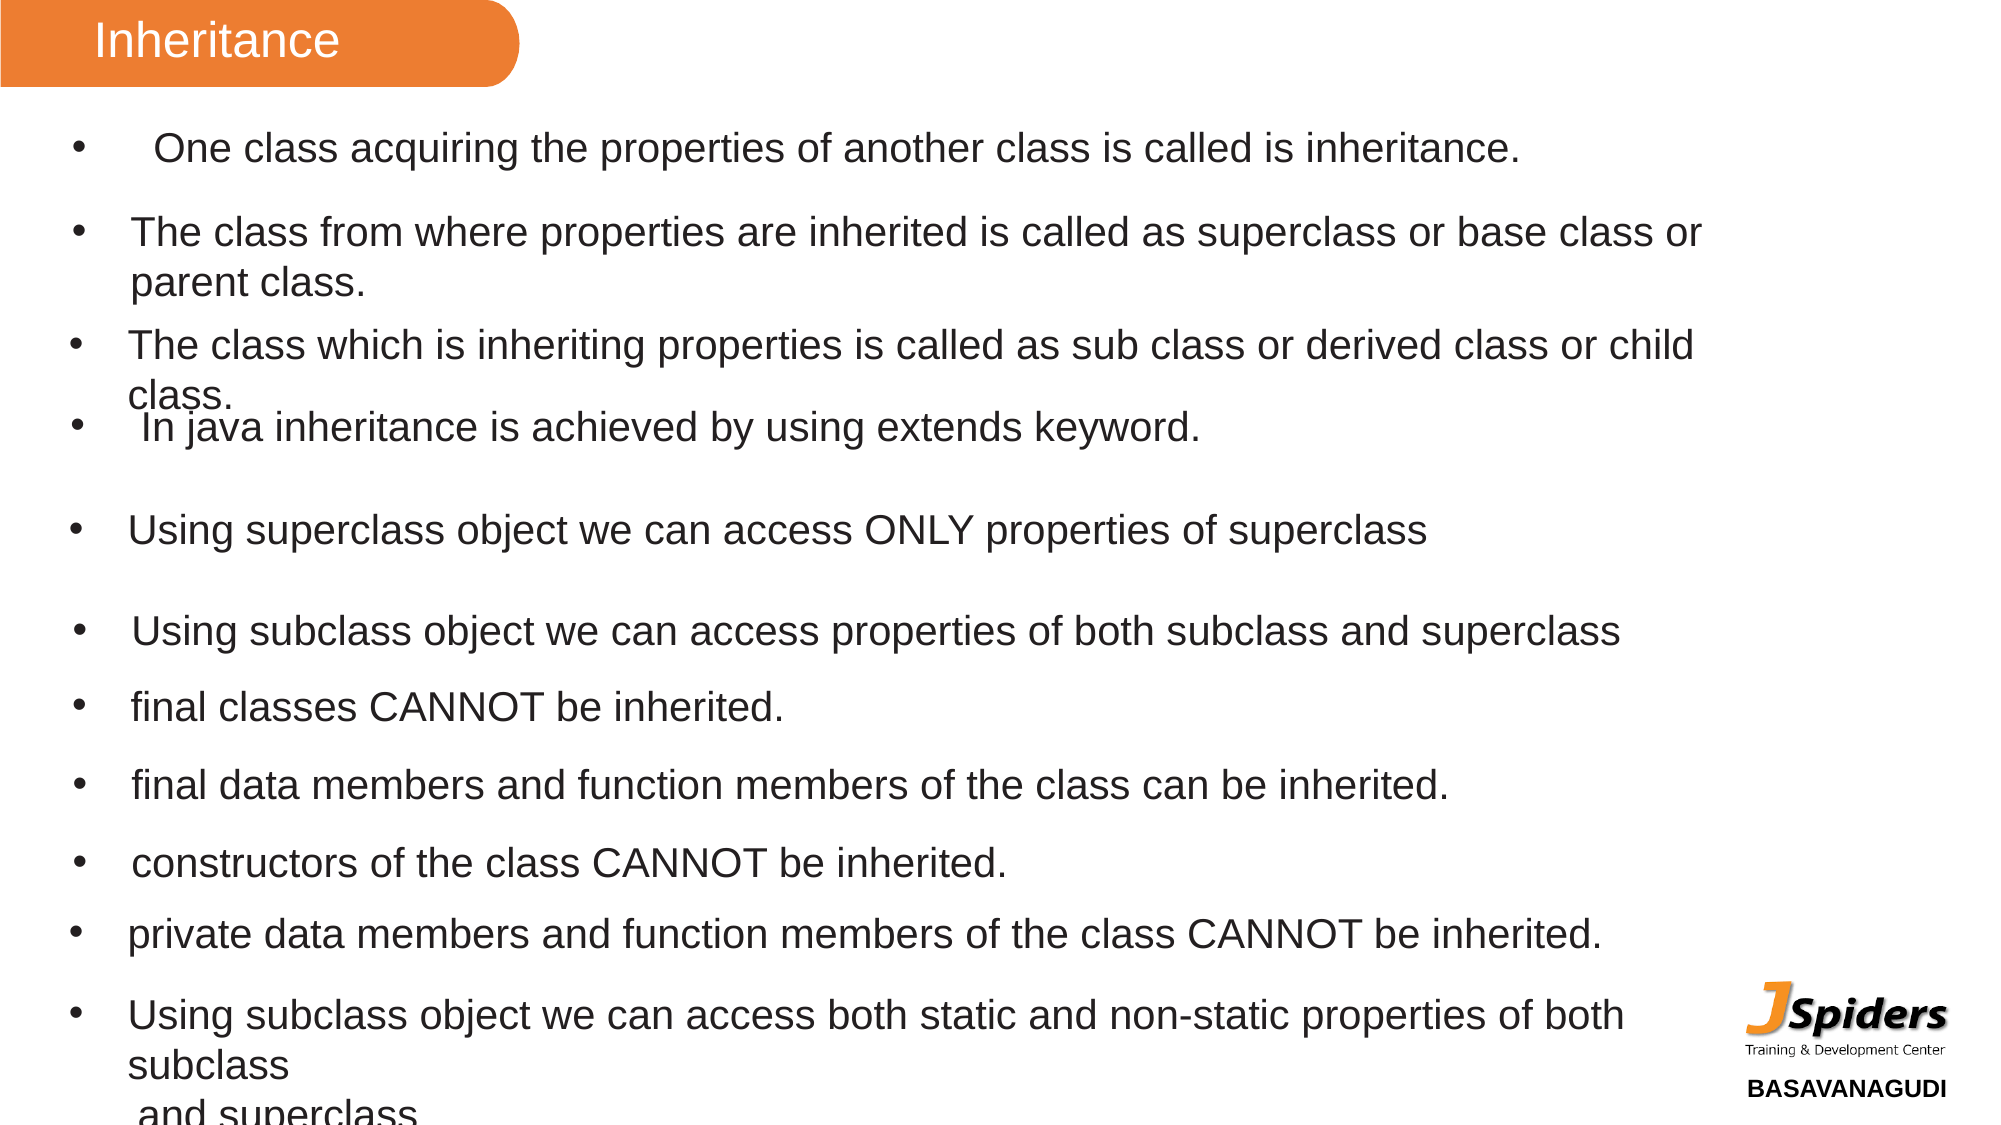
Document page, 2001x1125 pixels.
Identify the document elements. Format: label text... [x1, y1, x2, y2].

text_box Using subclass object we can access properties of both subclass and superclass [65, 599, 1710, 659]
text_box In java inheritance is achieved by using extends keyword. [63, 394, 1737, 448]
text_box Using superclass object we can access ONLY properties of superclass [62, 448, 1935, 558]
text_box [1698, 968, 1996, 1069]
text_box Using subclass object we can access both static and non-static properties of both subclass and superclass [62, 982, 1763, 1125]
text_box final data members and function members of the class can be inherited. [65, 753, 1767, 813]
text_box The class from where properties are inherited is called as superclass or base class or parent class. [65, 200, 1709, 263]
text_box The class which is inheriting properties is called as sub class or derived class or child class. [62, 263, 1736, 423]
text_box One class acquiring the properties of another class is called is inheritance. [65, 116, 1938, 176]
text_box final classes CANNOT be inherited. [65, 674, 1766, 735]
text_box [0, 0, 520, 88]
text_box constructors of the class CANNOT be inherited. [65, 831, 1767, 891]
text_box private data members and function members of the class CANNOT be inherited. [62, 901, 1763, 962]
